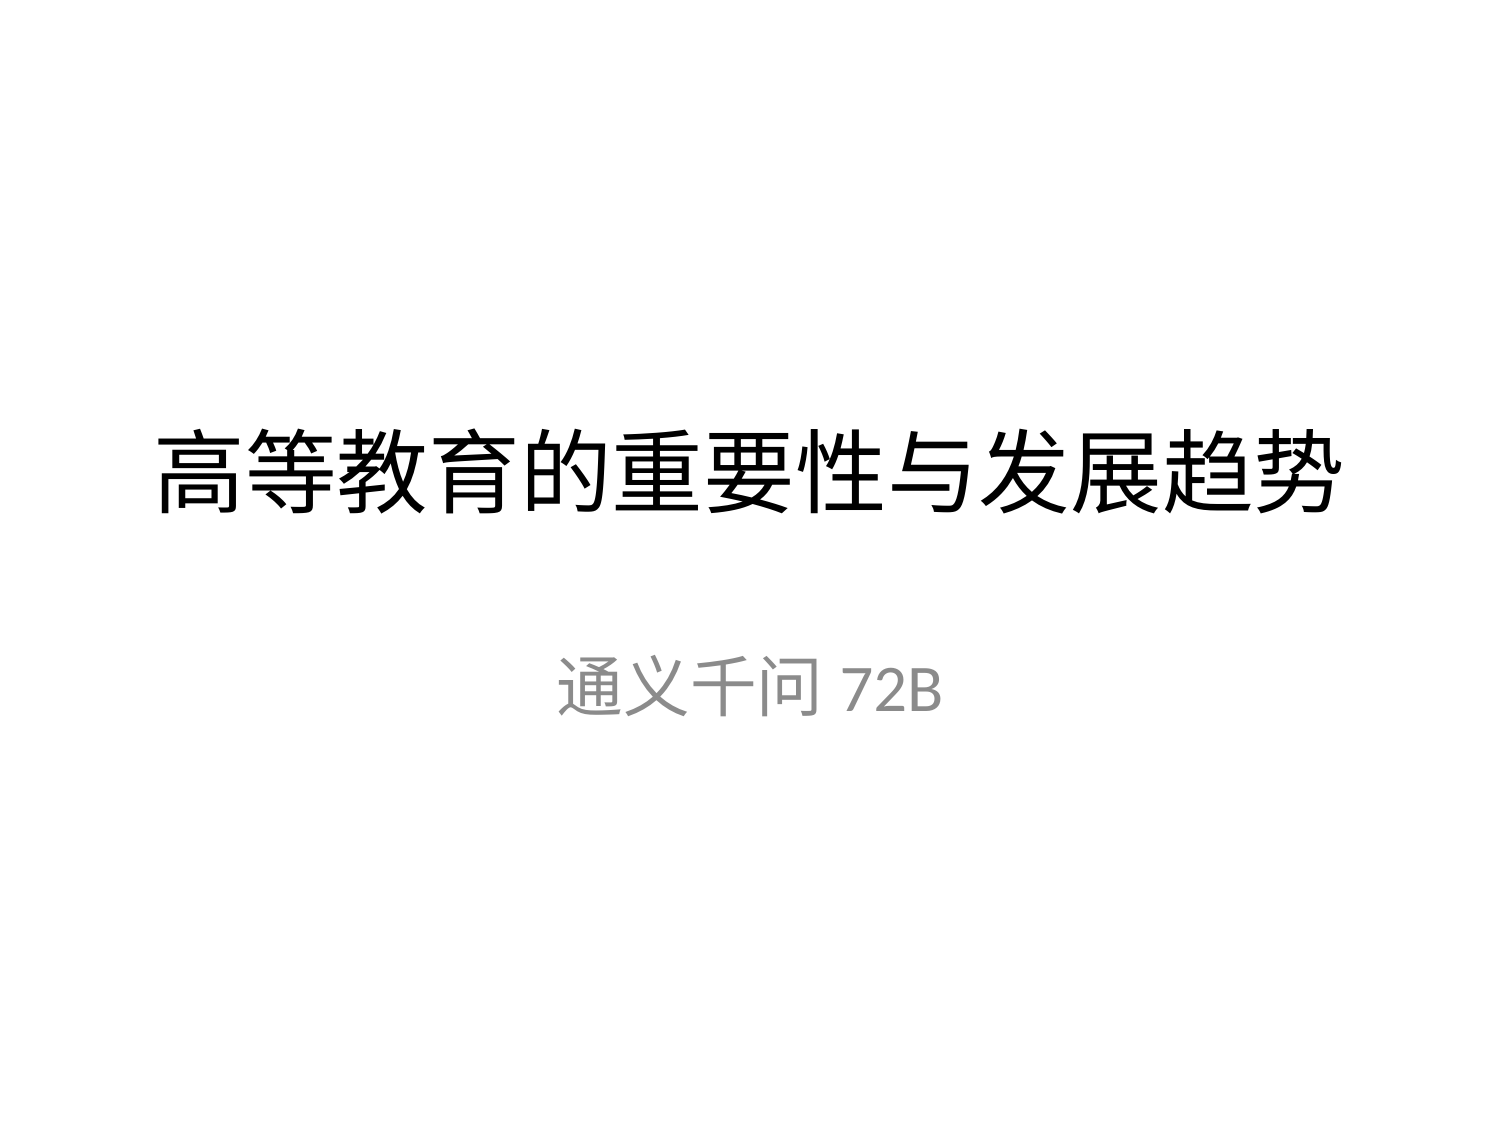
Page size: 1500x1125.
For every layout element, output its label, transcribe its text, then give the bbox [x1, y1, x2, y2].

title 高等教育的重要性与发展趋势 [112, 349, 1388, 591]
subtitle 通义千问72B [225, 637, 1275, 925]
